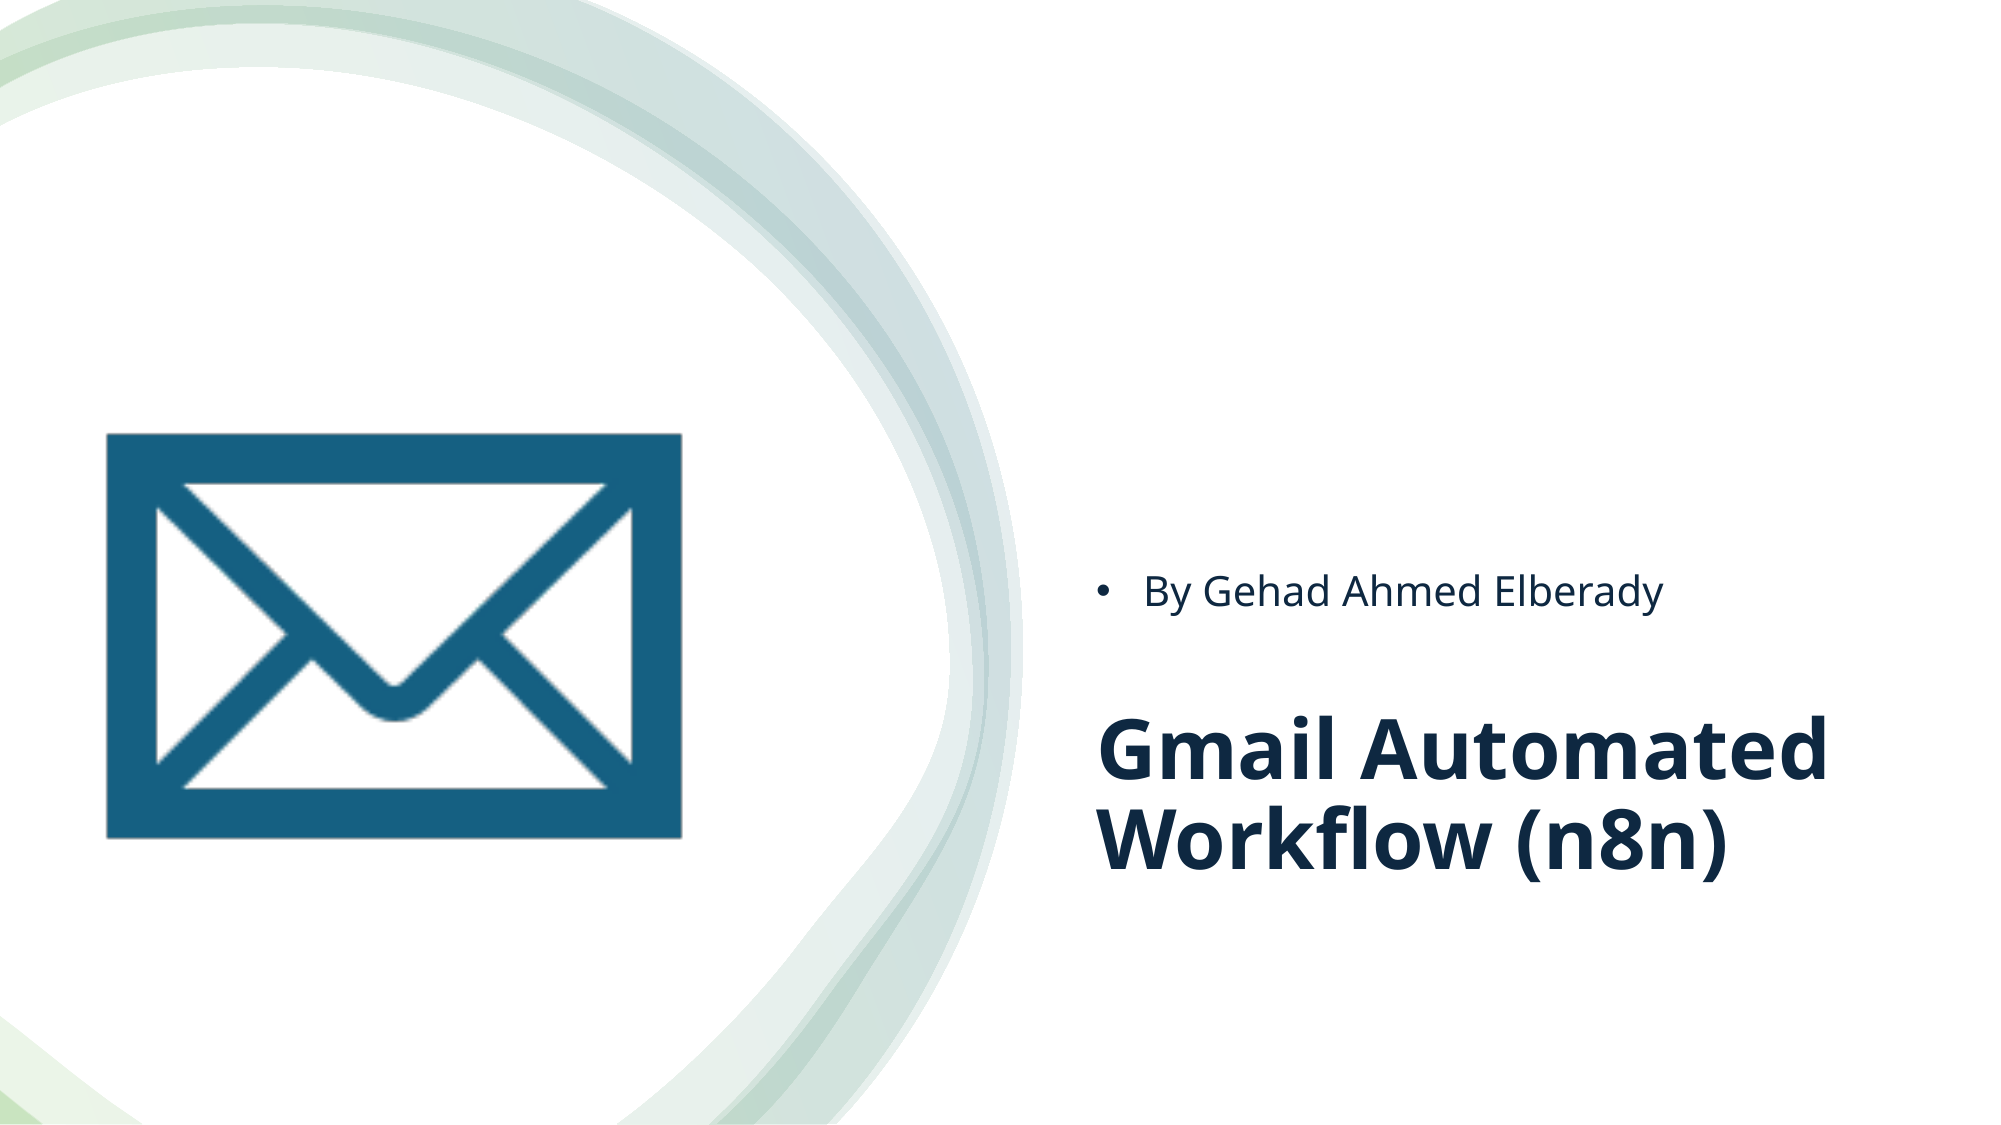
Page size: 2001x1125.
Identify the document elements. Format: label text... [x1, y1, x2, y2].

subtitle By Gehad Ahmed Elberady [1081, 562, 1870, 701]
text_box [0, 0, 1024, 1125]
title Gmail Automated Workflow (n8n) [1081, 701, 1870, 913]
text_box [1024, 0, 2000, 1125]
